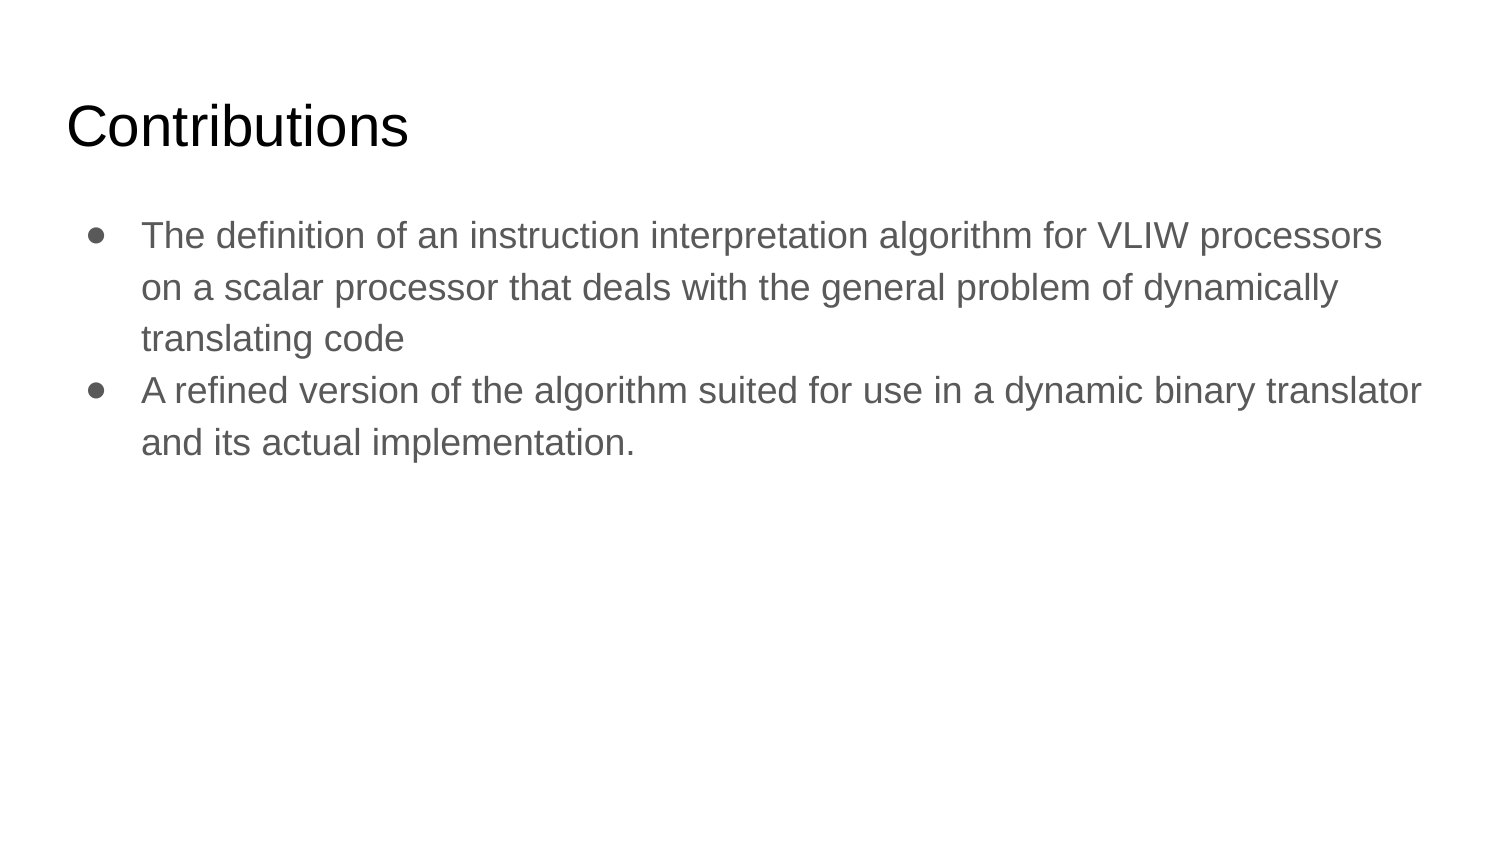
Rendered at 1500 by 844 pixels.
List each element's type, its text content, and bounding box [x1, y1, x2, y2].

list The definition of an instruction interpretation algorithm for VLIW processors on a scalar processor that deals with the general problem of dynamically translating code A refined version of the algorithm suited for use in a dynamic binary translator and its actual implementation. [51, 189, 1449, 750]
title Contributions [51, 72, 1449, 167]
